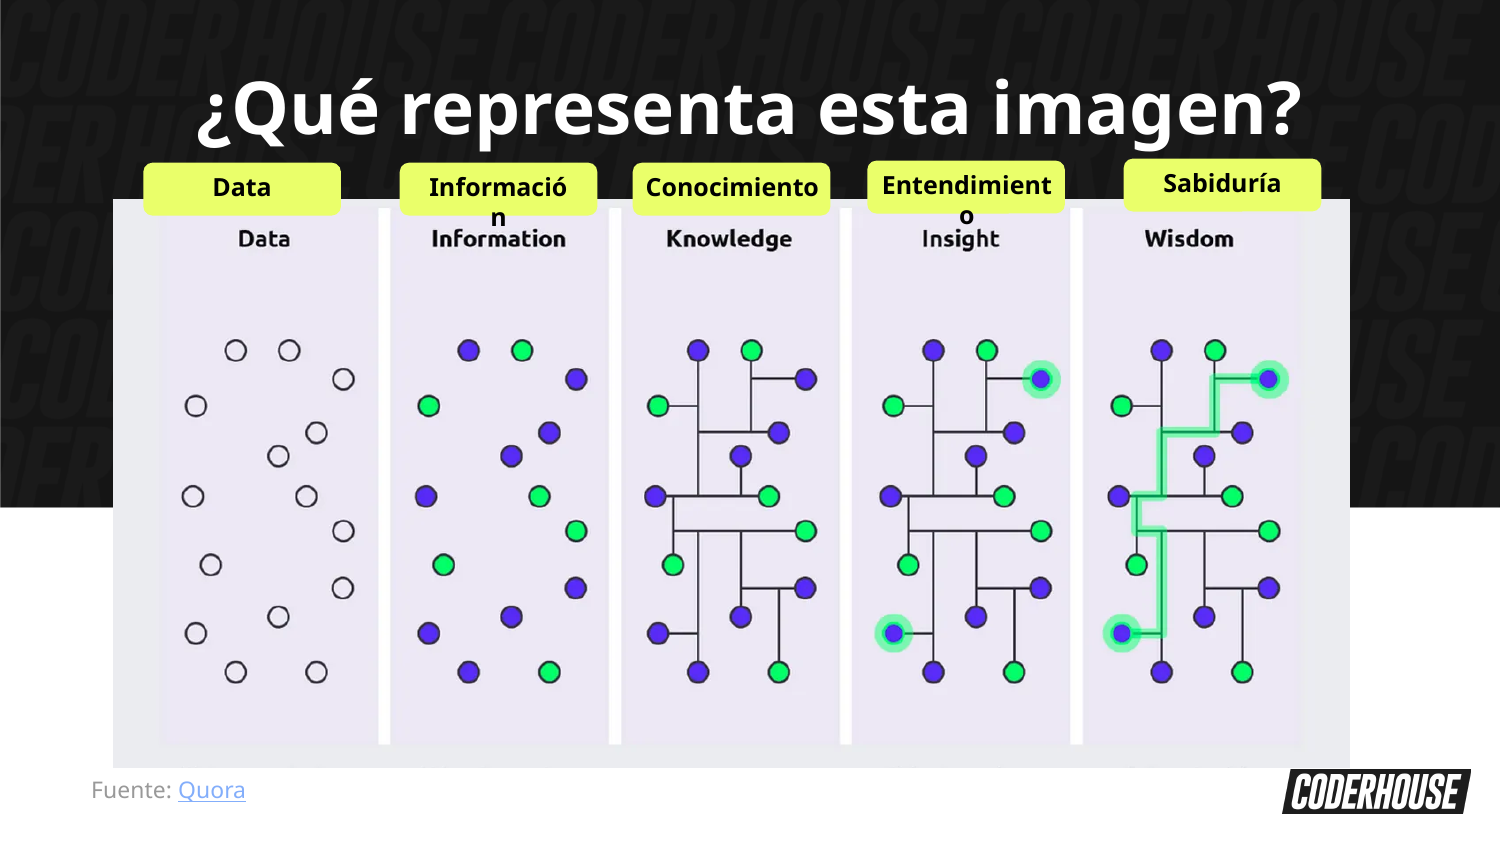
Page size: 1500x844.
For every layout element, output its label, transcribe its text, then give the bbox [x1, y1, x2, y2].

text_box [332, 163, 341, 197]
text_box Sabiduría [1133, 152, 1312, 197]
text_box Fuente: Quora [76, 760, 1234, 822]
text_box [1124, 159, 1133, 197]
text_box Conocimiento [626, 156, 839, 197]
text_box [144, 163, 152, 197]
text_box [1312, 159, 1321, 197]
text_box [400, 163, 409, 197]
picture [0, 0, 1500, 844]
text_box Información [409, 156, 588, 197]
text_box [588, 163, 597, 197]
text_box Entendimiento [860, 154, 1073, 197]
text_box Data [152, 156, 332, 197]
text_box ¿Qué representa esta imagen? [160, 56, 1339, 166]
